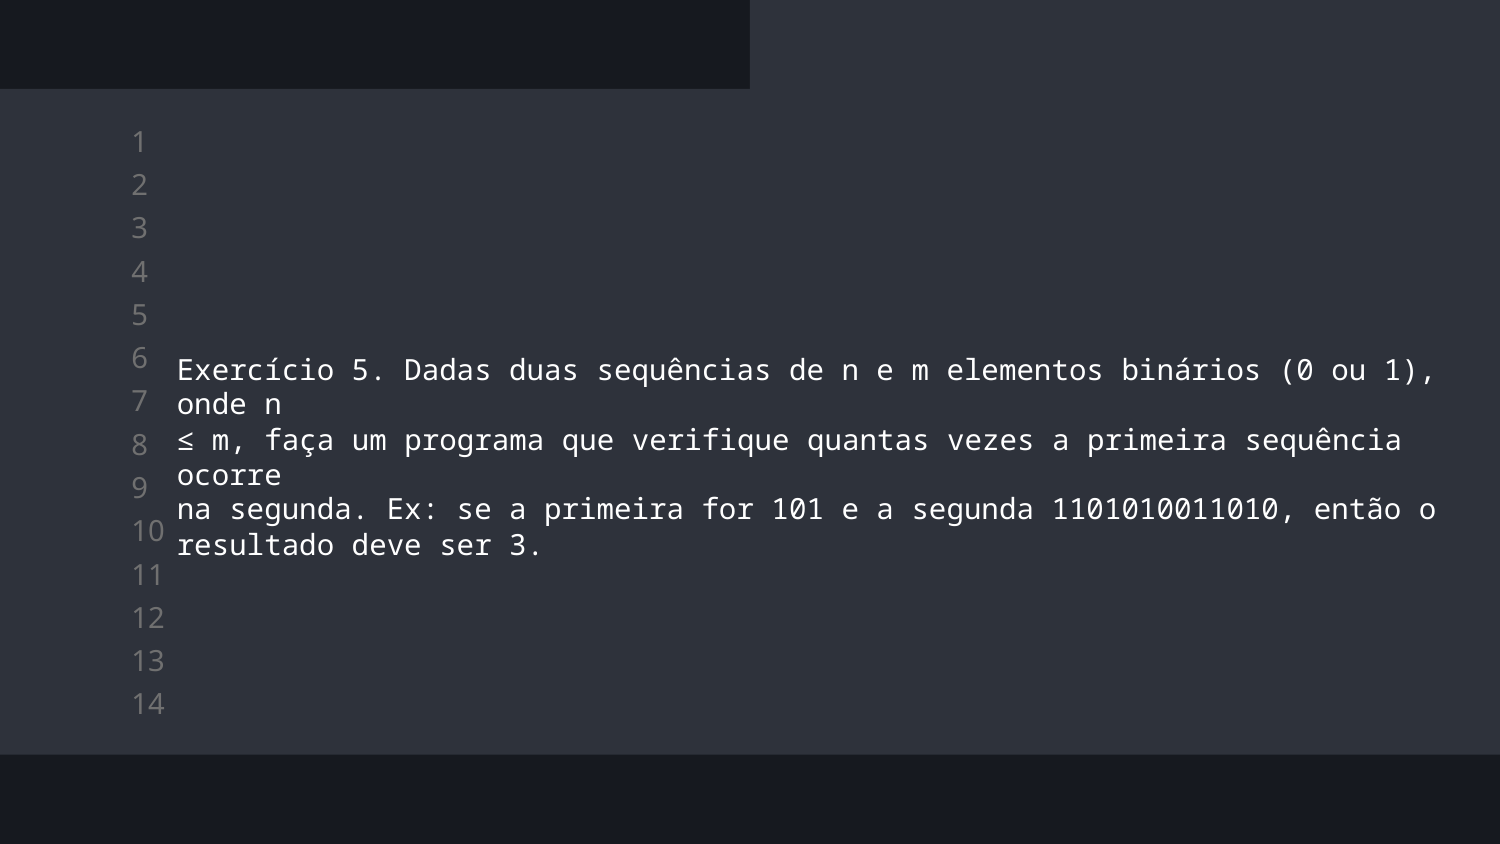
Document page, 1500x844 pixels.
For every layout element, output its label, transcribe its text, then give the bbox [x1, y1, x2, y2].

text_box Exercício 5. Dadas duas sequências de n e m elementos binários (0 ou 1), onde n ≤ m, faça um programa que verifique quantas vezes a primeira sequência ocorre na segunda. Ex: se a primeira for 101 e a segunda 1101010011010, então o resultado deve ser 3. [162, 343, 1483, 638]
